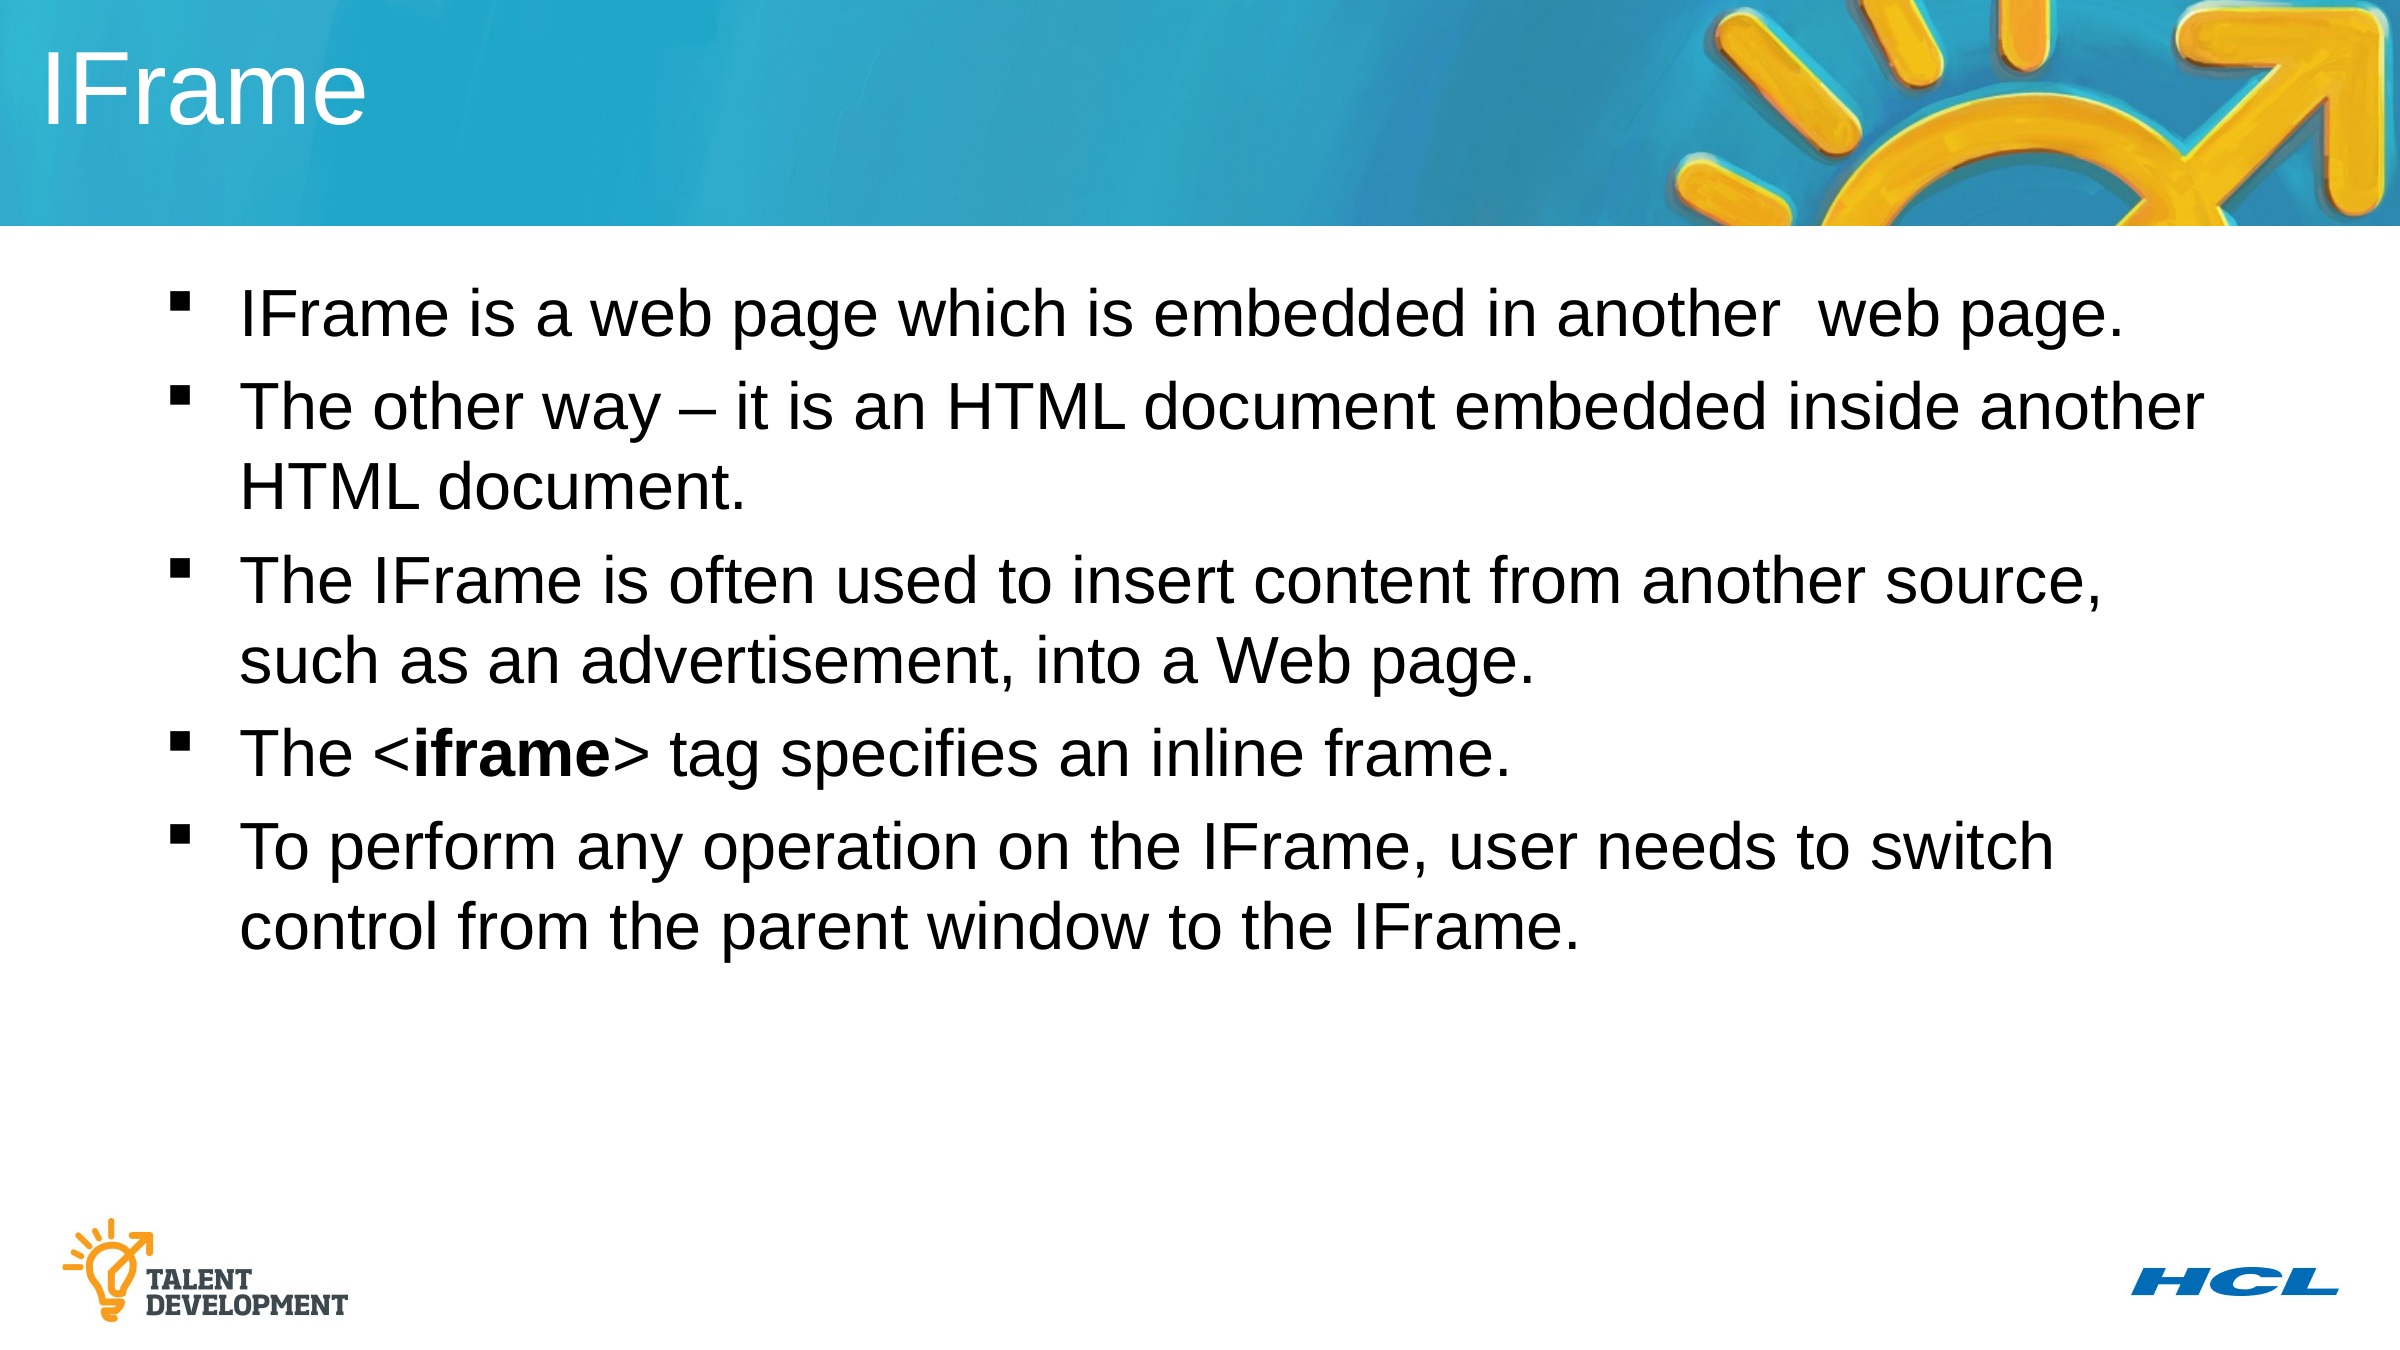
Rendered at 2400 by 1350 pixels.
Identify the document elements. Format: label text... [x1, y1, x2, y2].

picture [0, 0, 2400, 226]
list IFrame [24, 12, 1675, 138]
list IFrame is a web page which is embedded in another web page. The other way – it is an HTML document embedded inside another HTML document. The IFrame is often used to insert content from another source, such as an advertisement, into a Web page. The <iframe> tag specifies an inline frame. To perform any operation on the IFrame, user needs to switch control from the parent window to the IFrame. [150, 262, 2268, 1225]
picture [0, 1169, 389, 1350]
picture [2100, 1169, 2397, 1350]
